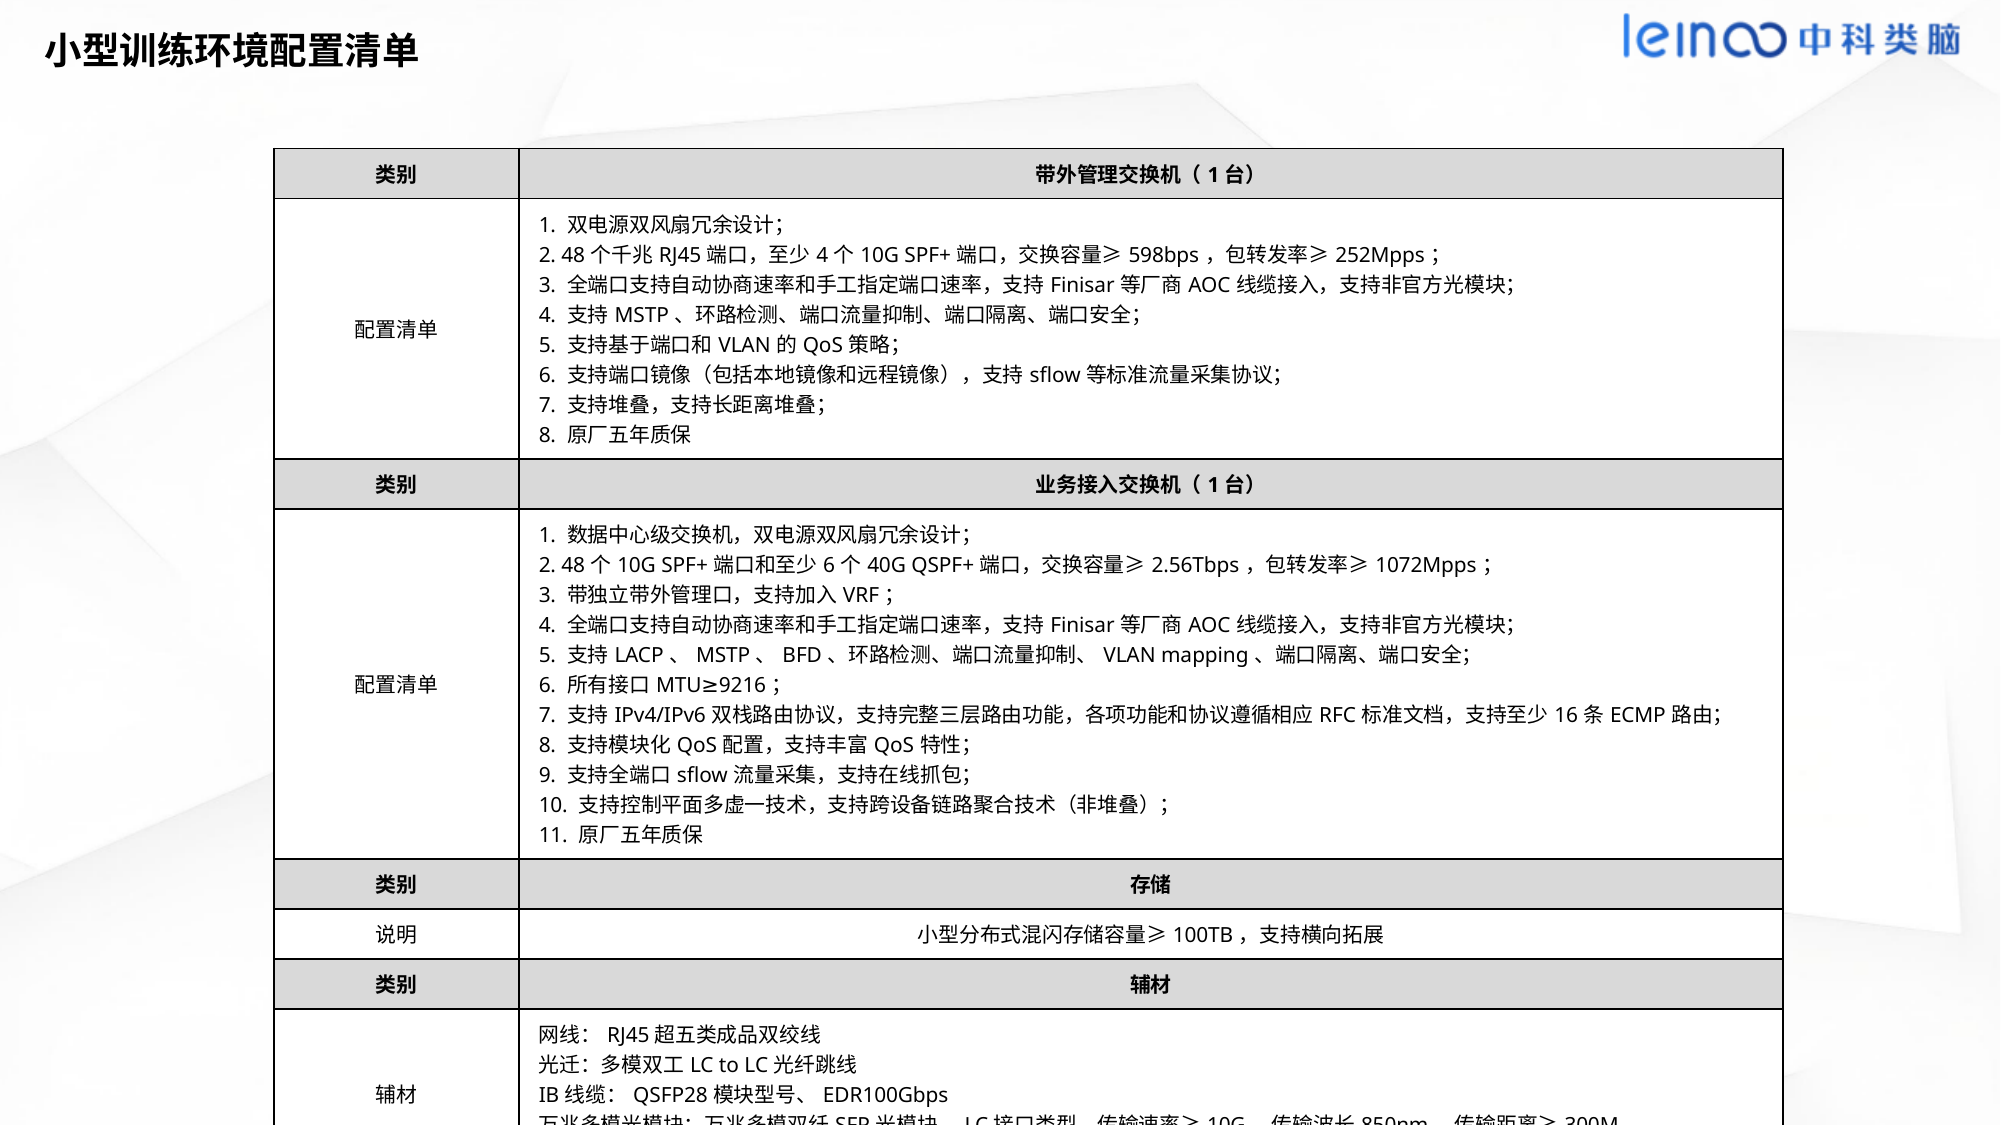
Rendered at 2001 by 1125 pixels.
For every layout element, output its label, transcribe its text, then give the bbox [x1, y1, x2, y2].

table_cell 小型分布式混闪存储容量≥100TB，支持横向拓展 [520, 910, 1782, 958]
table_cell 类别 [275, 860, 518, 908]
table_header 类别 [275, 149, 518, 198]
title 小型训练环境配置清单 [29, 24, 476, 76]
table_cell 业务接入交换机（1台） [520, 460, 1782, 508]
table_header 带外管理交换机（1台） [520, 149, 1782, 198]
picture [0, 0, 2001, 1125]
table_cell 配置清单 [275, 199, 518, 458]
table_cell 辅材 [275, 1010, 518, 1125]
table_cell 说明 [275, 910, 518, 958]
table_cell 辅材 [520, 960, 1782, 1008]
table_cell 网线：RJ45超五类成品双绞线 光迁：多模双工LC to LC光纤跳线 IB线缆：QSFP28模块型号、EDR100Gbps 万兆多模光模块：万兆多模双纤SFP光模块，LC接口类型，传输速率≥10G，传输波长850nm，传输距离≥300M 其他辅材：扎带，用于捆扎网线、魔术扎带，用于捆扎光纤 [520, 1010, 1782, 1125]
table_cell 1. 数据中心级交换机，双电源双风扇冗余设计； 2. 48个10G SPF+端口和至少6个40G QSPF+端口，交换容量≥2.56Tbps，包转发率≥1072Mpps； 3. 带独立带外管理口，支持加入VRF； 4. 全端口支持自动协商速率和手工指定端口速率，支持Finisar等厂商AOC线缆接入，支持非官方光模块； 5. 支持LACP、MSTP、BFD、环路检测、端口流量抑制、VLAN mapping、端口隔离、端口安全； 6. 所有接口MTU≥9216； 7. 支持IPv4/IPv6双栈路由协议，支持完整三层路由功能，各项功能和协议遵循相应RFC标准文档，支持至少16条ECMP路由； 8. 支持模块化QoS配置，支持丰富QoS特性； 9. 支持全端口sflow流量采集，支持在线抓包； 10. 支持控制平面多虚一技术，支持跨设备链路聚合技术（非堆叠）； 11. 原厂五年质保 [520, 510, 1782, 858]
table_cell 类别 [275, 460, 518, 508]
table_cell 配置清单 [275, 510, 518, 858]
table_cell 1. 双电源双风扇冗余设计； 2. 48个千兆RJ45端口，至少4个10G SPF+端口，交换容量≥598bps，包转发率≥252Mpps； 3. 全端口支持自动协商速率和手工指定端口速率，支持Finisar等厂商AOC线缆接入，支持非官方光模块； 4. 支持MSTP、环路检测、端口流量抑制、端口隔离、端口安全； 5. 支持基于端口和VLAN的QoS策略； 6. 支持端口镜像（包括本地镜像和远程镜像），支持sflow等标准流量采集协议； 7. 支持堆叠，支持长距离堆叠； 8. 原厂五年质保 [520, 199, 1782, 458]
table_cell 类别 [275, 960, 518, 1008]
table_cell 存储 [520, 860, 1782, 908]
